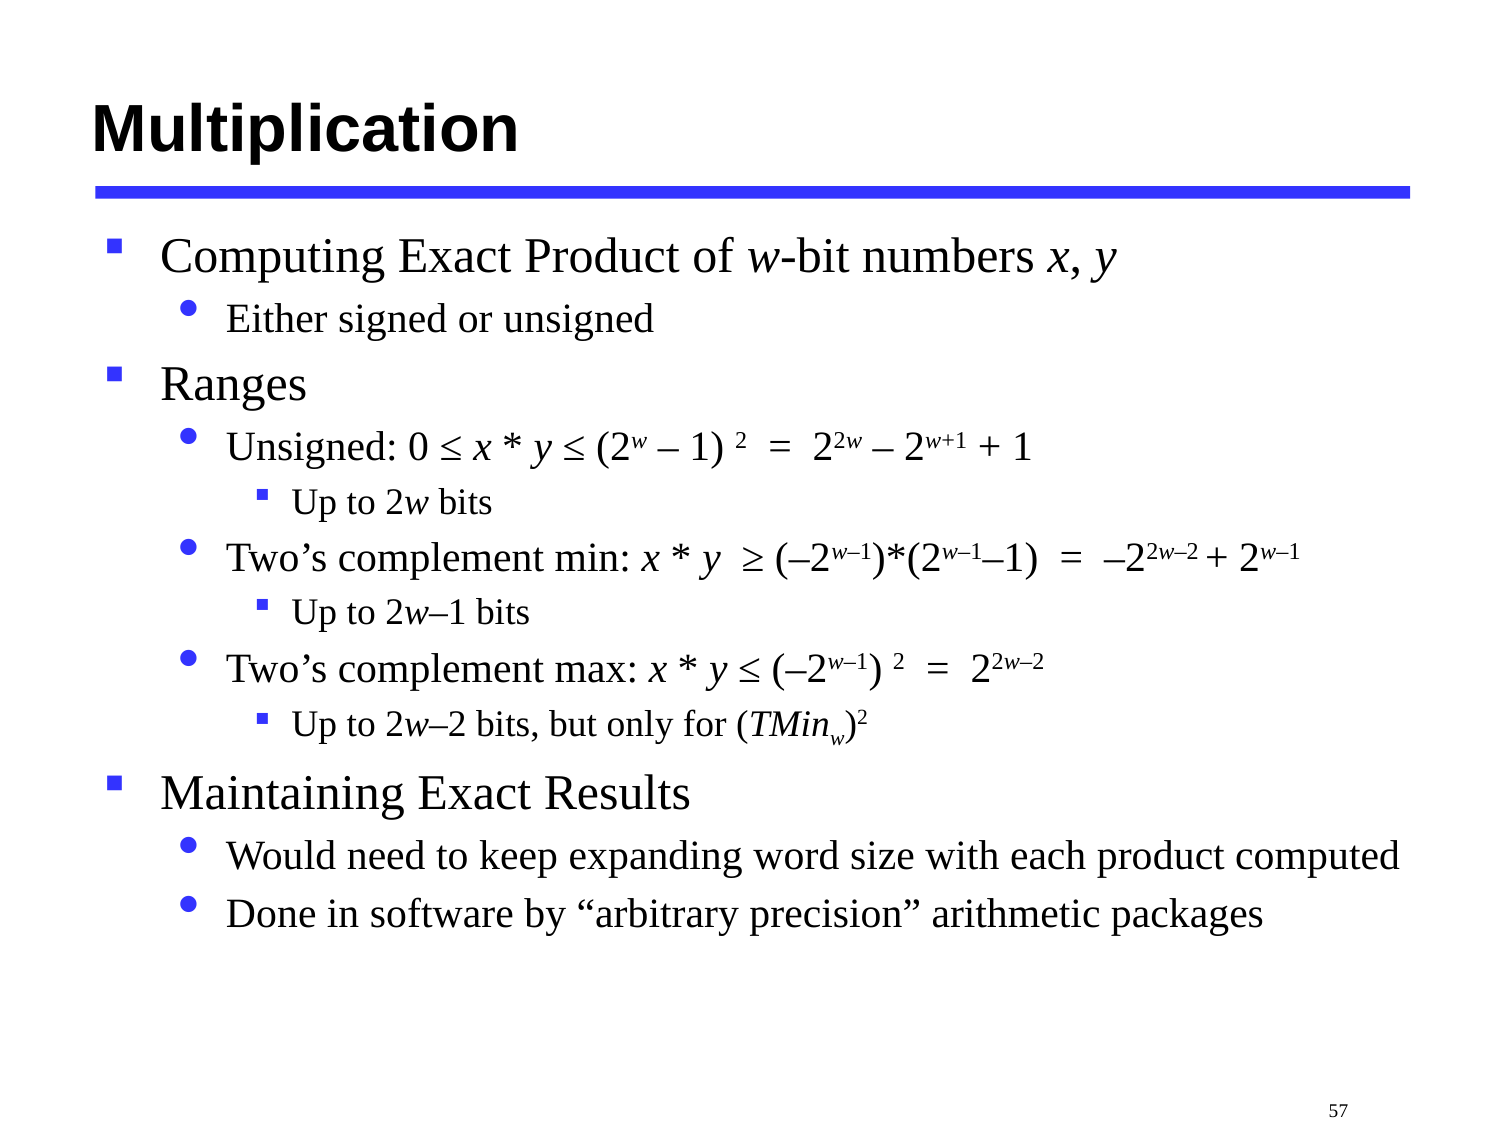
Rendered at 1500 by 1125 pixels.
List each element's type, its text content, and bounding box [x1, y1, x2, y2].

title Multiplication [76, 79, 1046, 171]
slide_number 57 [1185, 1068, 1500, 1125]
list Computing Exact Product of w-bit numbers x, y Either signed or unsigned Ranges Unsigned: 0 ≤ x * y ≤ (2w – 1) 2 = 22w – 2w+1 + 1 Up to 2w bits Two’s complement min: x * y ≥ (–2w–1)*(2w–1–1) = –22w–2 + 2w–1 Up to 2w–1 bits Two’s complement max: x * y ≤ (–2w–1) 2 = 22w–2 Up to 2w–2 bits, but only for (TMinw)2 Maintaining Exact Results Would need to keep expanding word size with each product computed Done in software by “arbitrary precision” arithmetic packages [89, 215, 1452, 1073]
